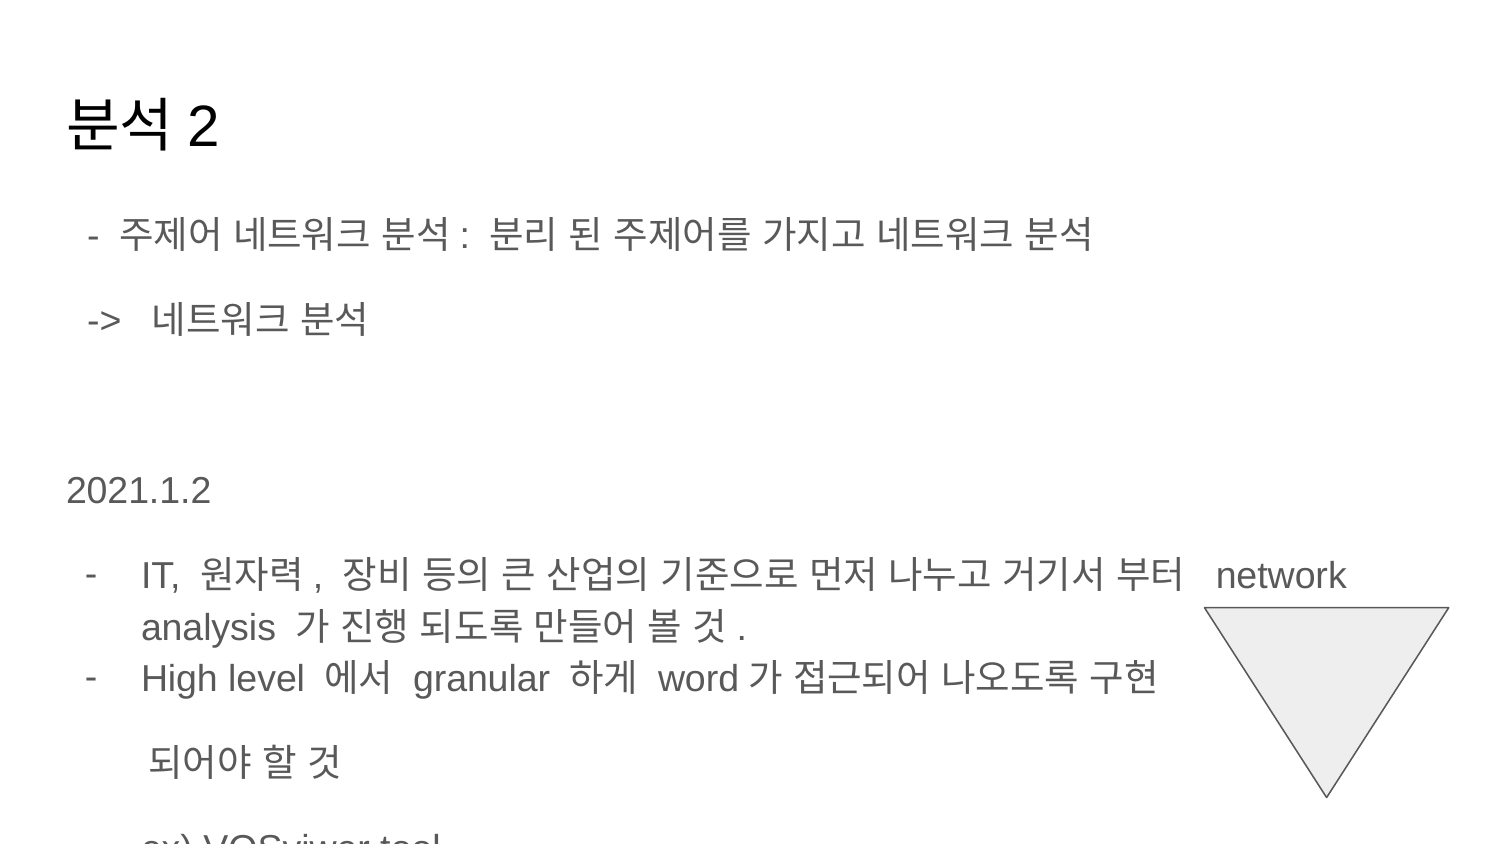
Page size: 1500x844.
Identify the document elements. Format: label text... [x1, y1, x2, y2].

text_box [1204, 607, 1449, 798]
title 분석2 [51, 72, 1449, 167]
list - 주제어 네트워크 분석: 분리 된 주제어를 가지고 네트워크 분석 -> 네트워크 분석 2021.1.2 IT, 원자력, 장비 등의 큰 산업의 기준으로 먼저 나누고 거기서 부터 network analysis 가 진행 되도록 만들어 볼 것. High level 에서 granular 하게 word가 접근되어 나오도록 구현 되어야 할 것 ex) VOSviwer tool [51, 189, 1449, 798]
